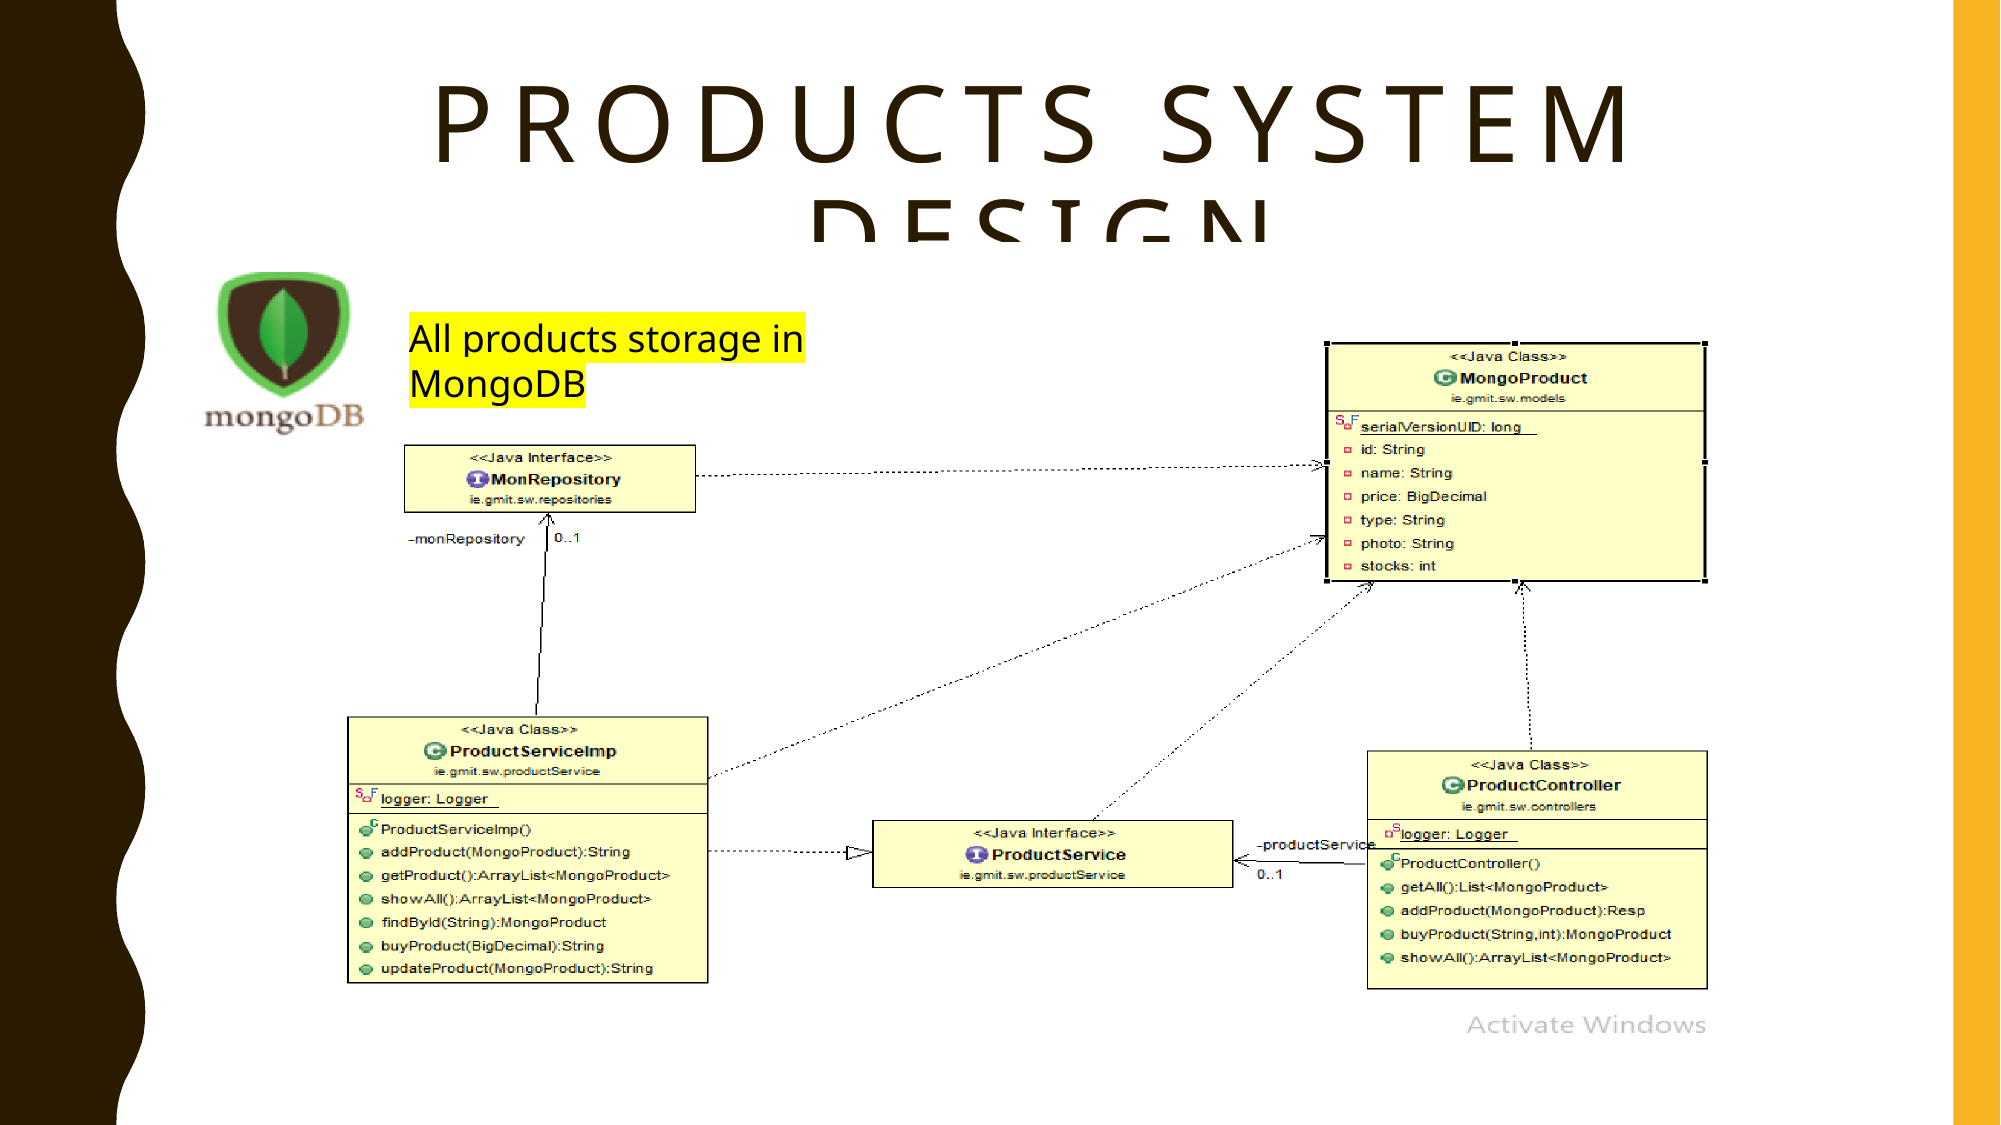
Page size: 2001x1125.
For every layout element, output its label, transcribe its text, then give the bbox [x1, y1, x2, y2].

title products System design [205, 62, 1875, 308]
picture [181, 242, 1772, 1042]
